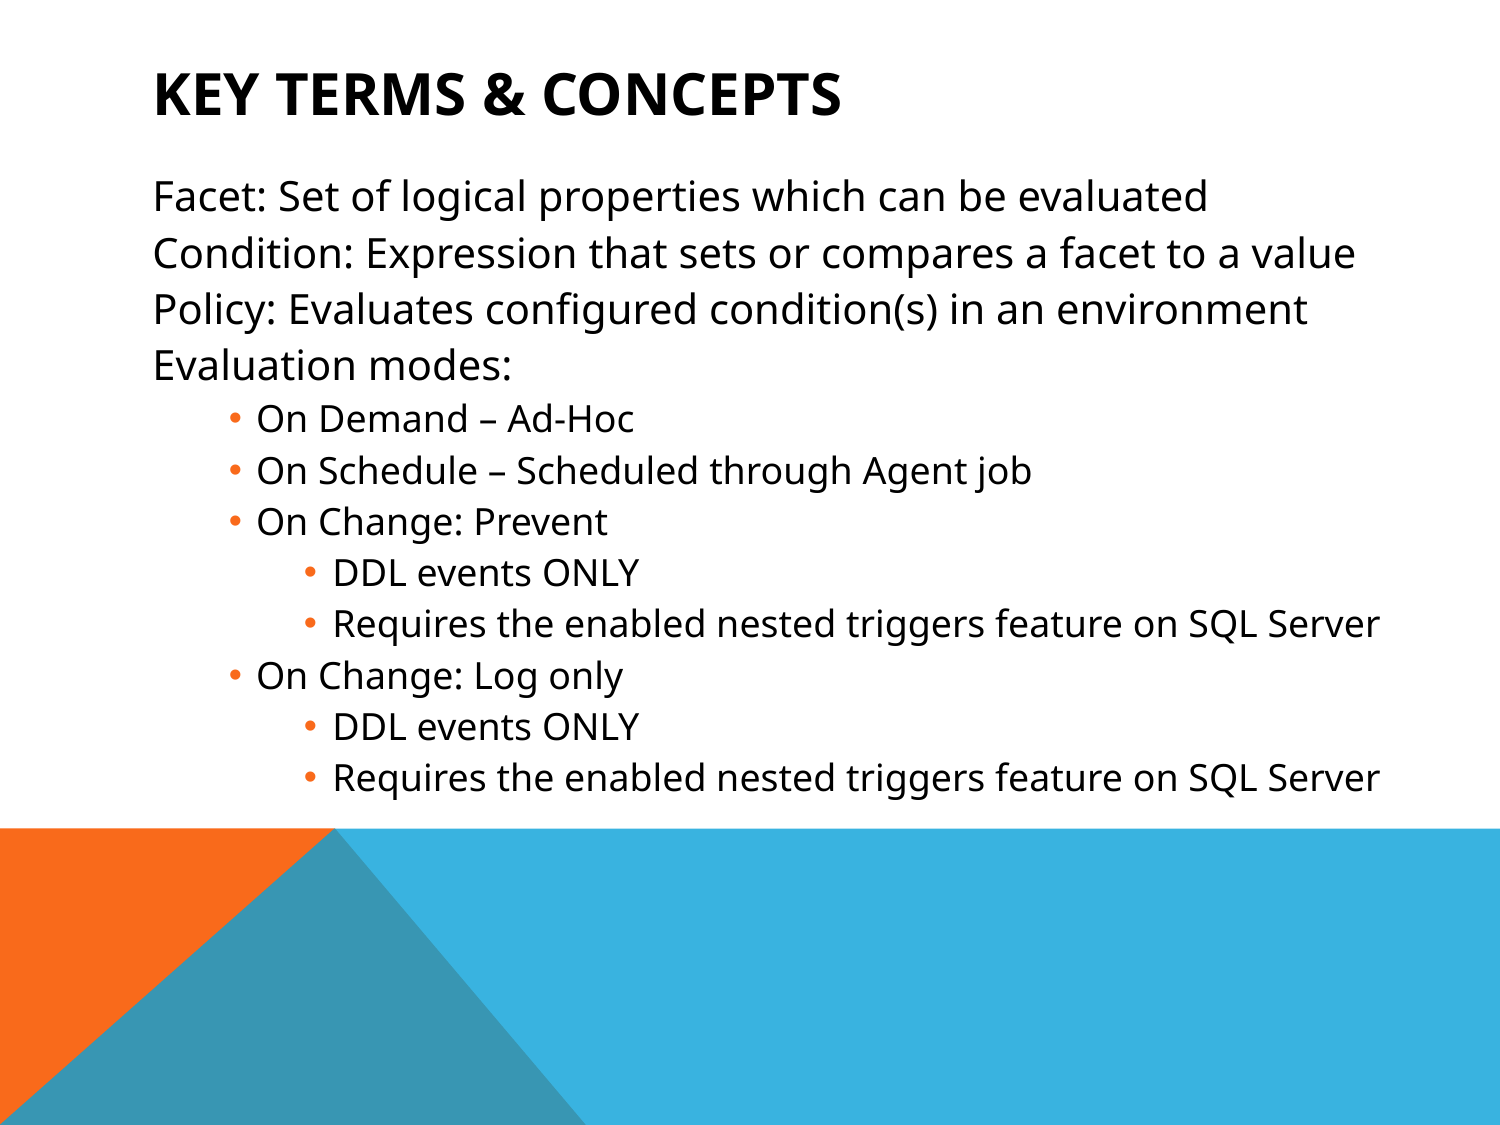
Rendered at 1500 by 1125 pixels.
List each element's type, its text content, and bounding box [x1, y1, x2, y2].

title Key Terms & Concepts [137, 47, 1372, 138]
list Facet: Set of logical properties which can be evaluated Condition: Expression that sets or compares a facet to a value Policy: Evaluates configured condition(s) in an environment Evaluation modes: On Demand – Ad-Hoc On Schedule – Scheduled through Agent job On Change: Prevent DDL events ONLY Requires the enabled nested triggers feature on SQL Server On Change: Log only DDL events ONLY Requires the enabled nested triggers feature on SQL Server [137, 162, 1463, 1063]
